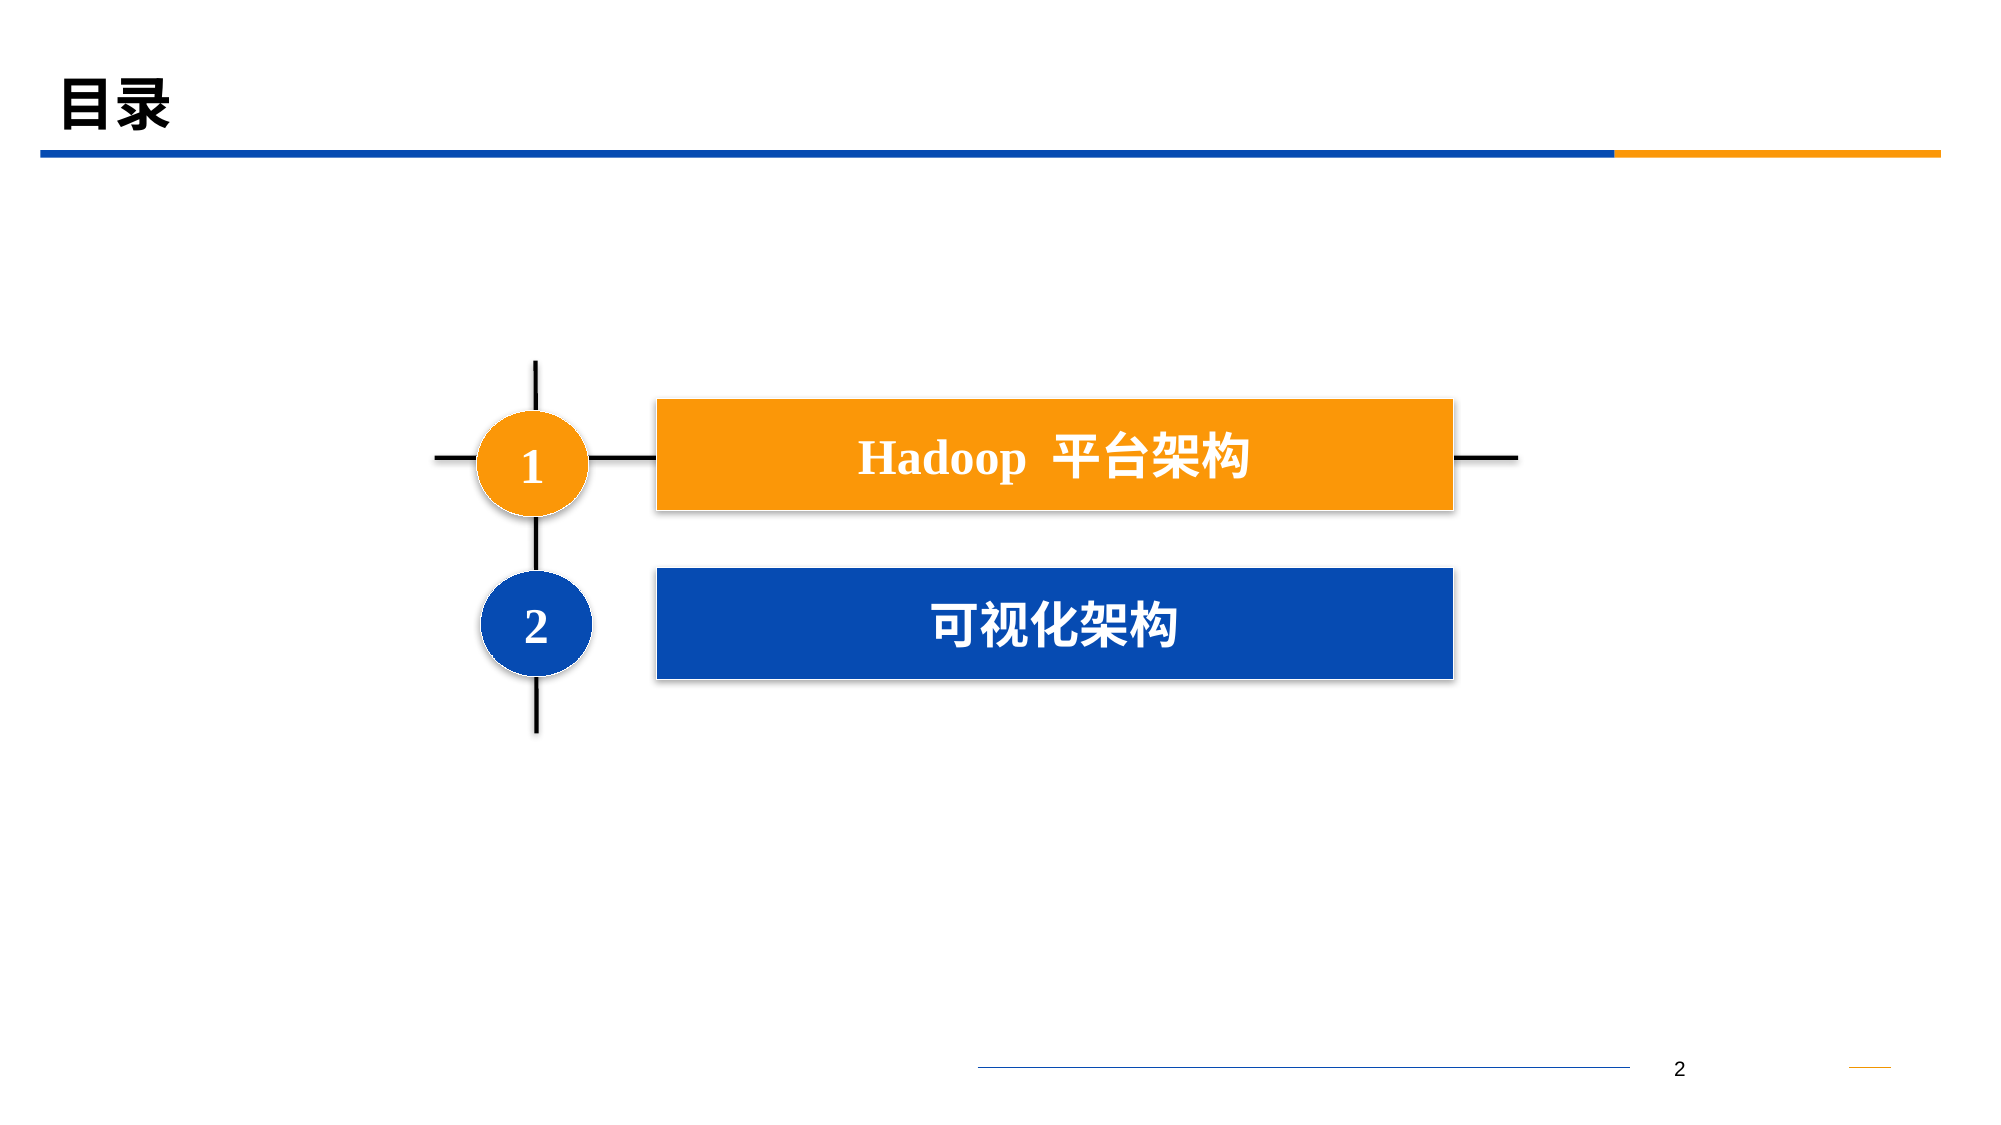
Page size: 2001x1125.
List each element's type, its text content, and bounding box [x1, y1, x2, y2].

text_box 2 [541, 570, 593, 677]
title 目录 [41, 58, 1842, 146]
text_box [593, 455, 650, 460]
text_box Hadoop 平台架构 [656, 398, 1454, 511]
text_box 2 [480, 570, 530, 677]
text_box 1 [541, 411, 589, 517]
text_box 可视化架构 [656, 567, 1454, 680]
text_box [434, 455, 472, 460]
text_box [1460, 455, 1519, 460]
text_box 1 [476, 410, 530, 517]
